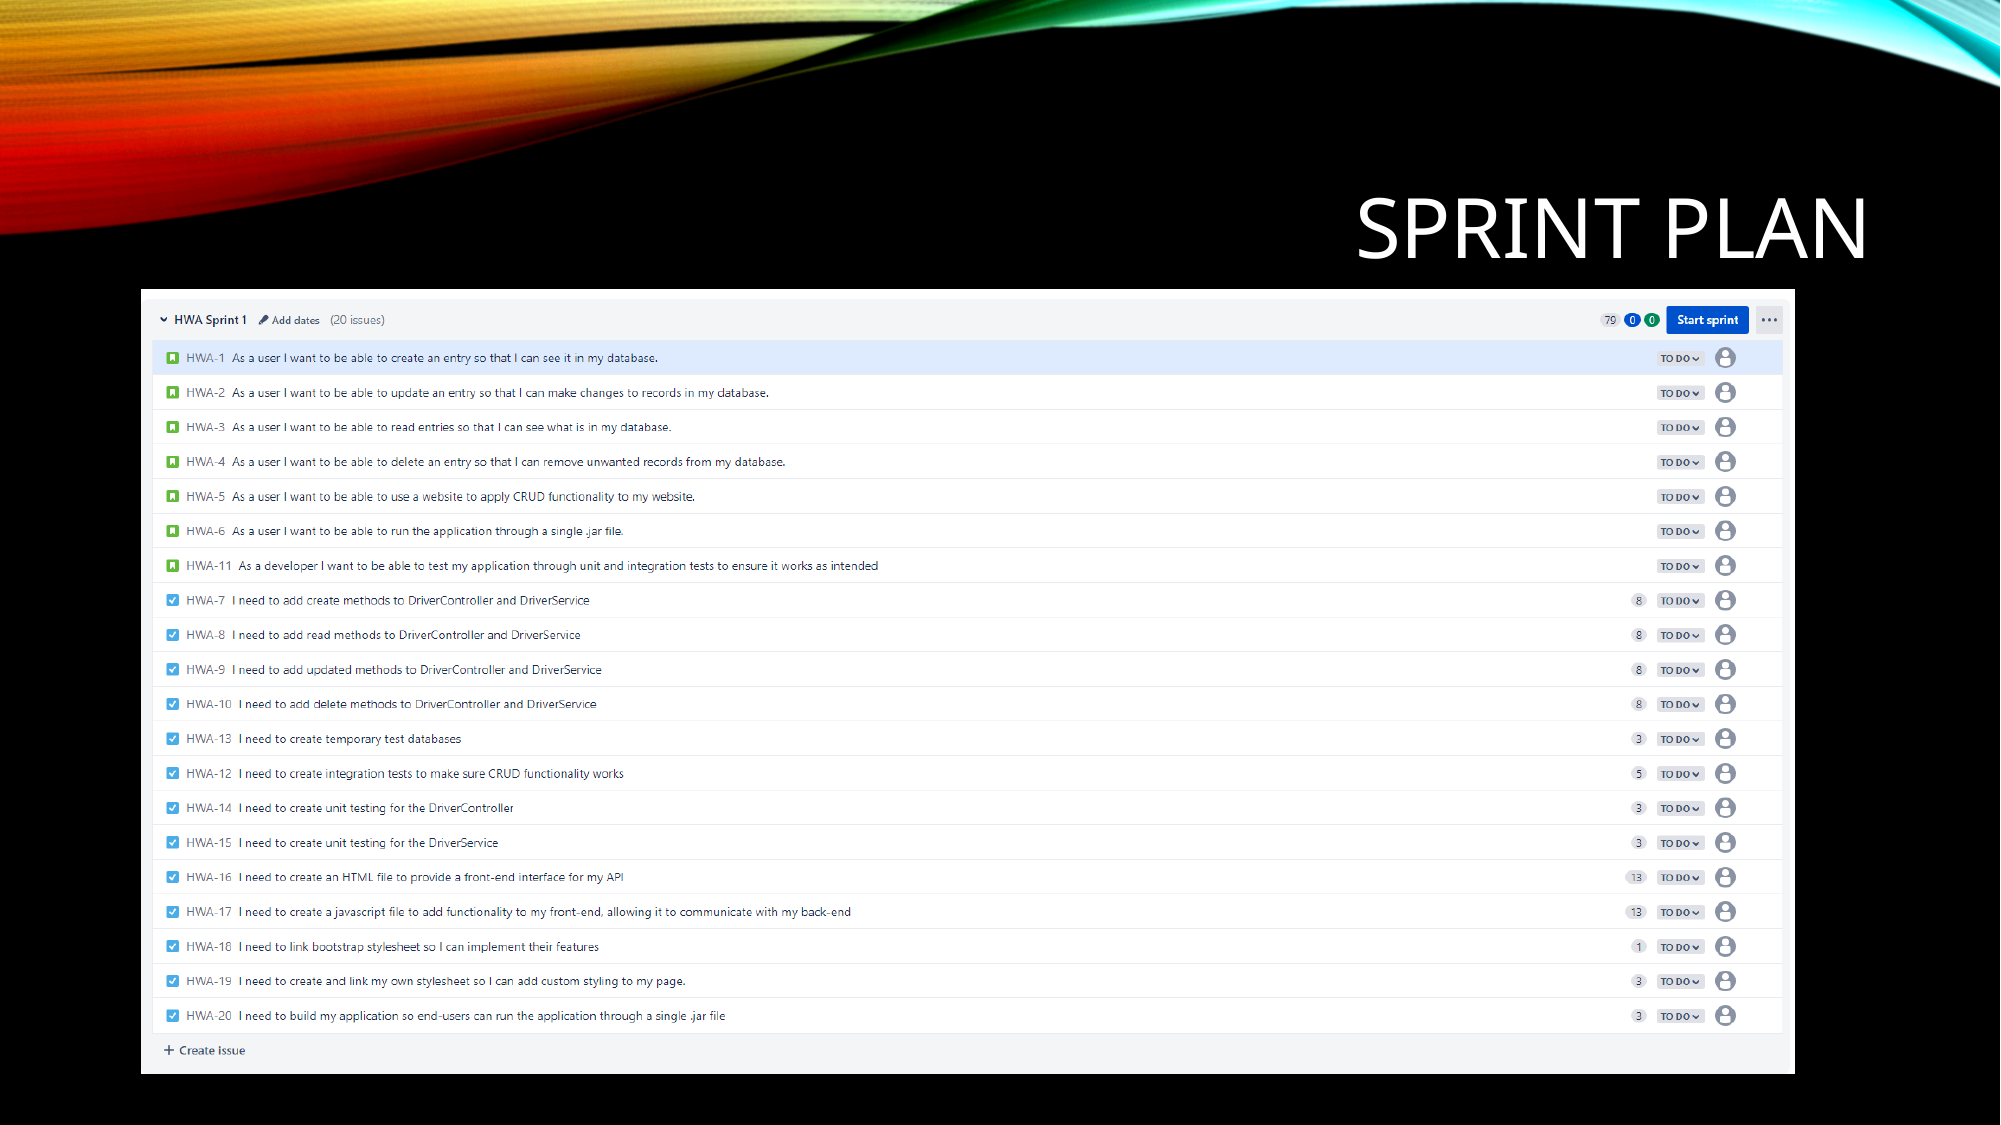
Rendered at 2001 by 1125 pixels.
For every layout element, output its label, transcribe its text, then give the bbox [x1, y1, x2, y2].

picture [140, 289, 1795, 1075]
title Sprint plan [474, 125, 1888, 338]
picture [0, 0, 2000, 237]
